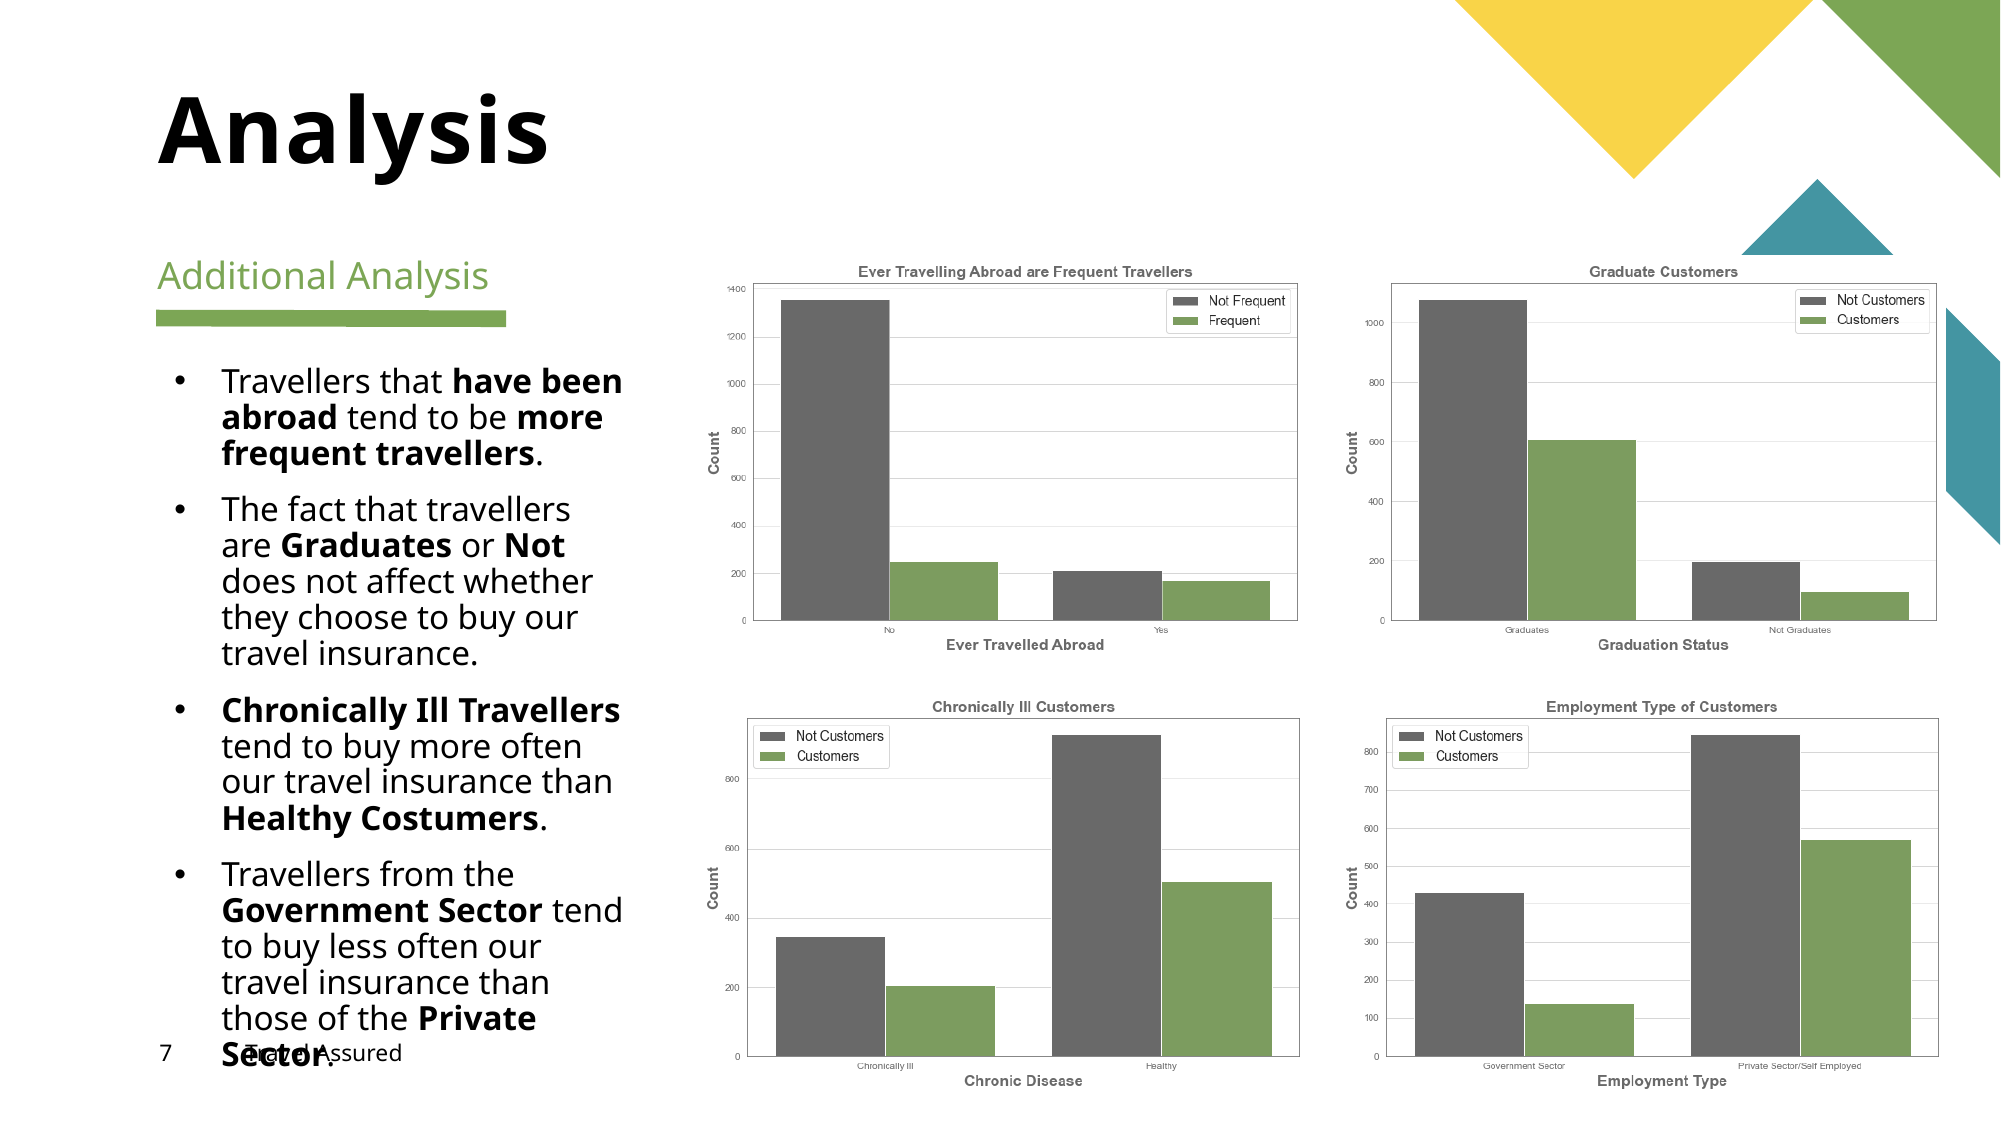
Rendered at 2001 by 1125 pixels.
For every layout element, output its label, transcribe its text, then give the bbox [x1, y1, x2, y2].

picture [1335, 255, 1946, 663]
list Travellers that have been abroad tend to be more frequent travellers. The fact that travellers are Graduates or Not does not affect whether they choose to buy our travel insurance. Chronically Ill Travellers tend to buy more often our travel insurance than Healthy Costumers. Travellers from the Government Sector tend to buy less often our travel insurance than those of the Private Sector. [159, 357, 643, 1099]
title Analysis [158, 83, 969, 184]
list Additional Analysis [142, 249, 1270, 320]
picture [1335, 690, 1948, 1099]
picture [696, 690, 1309, 1099]
picture [697, 255, 1307, 663]
